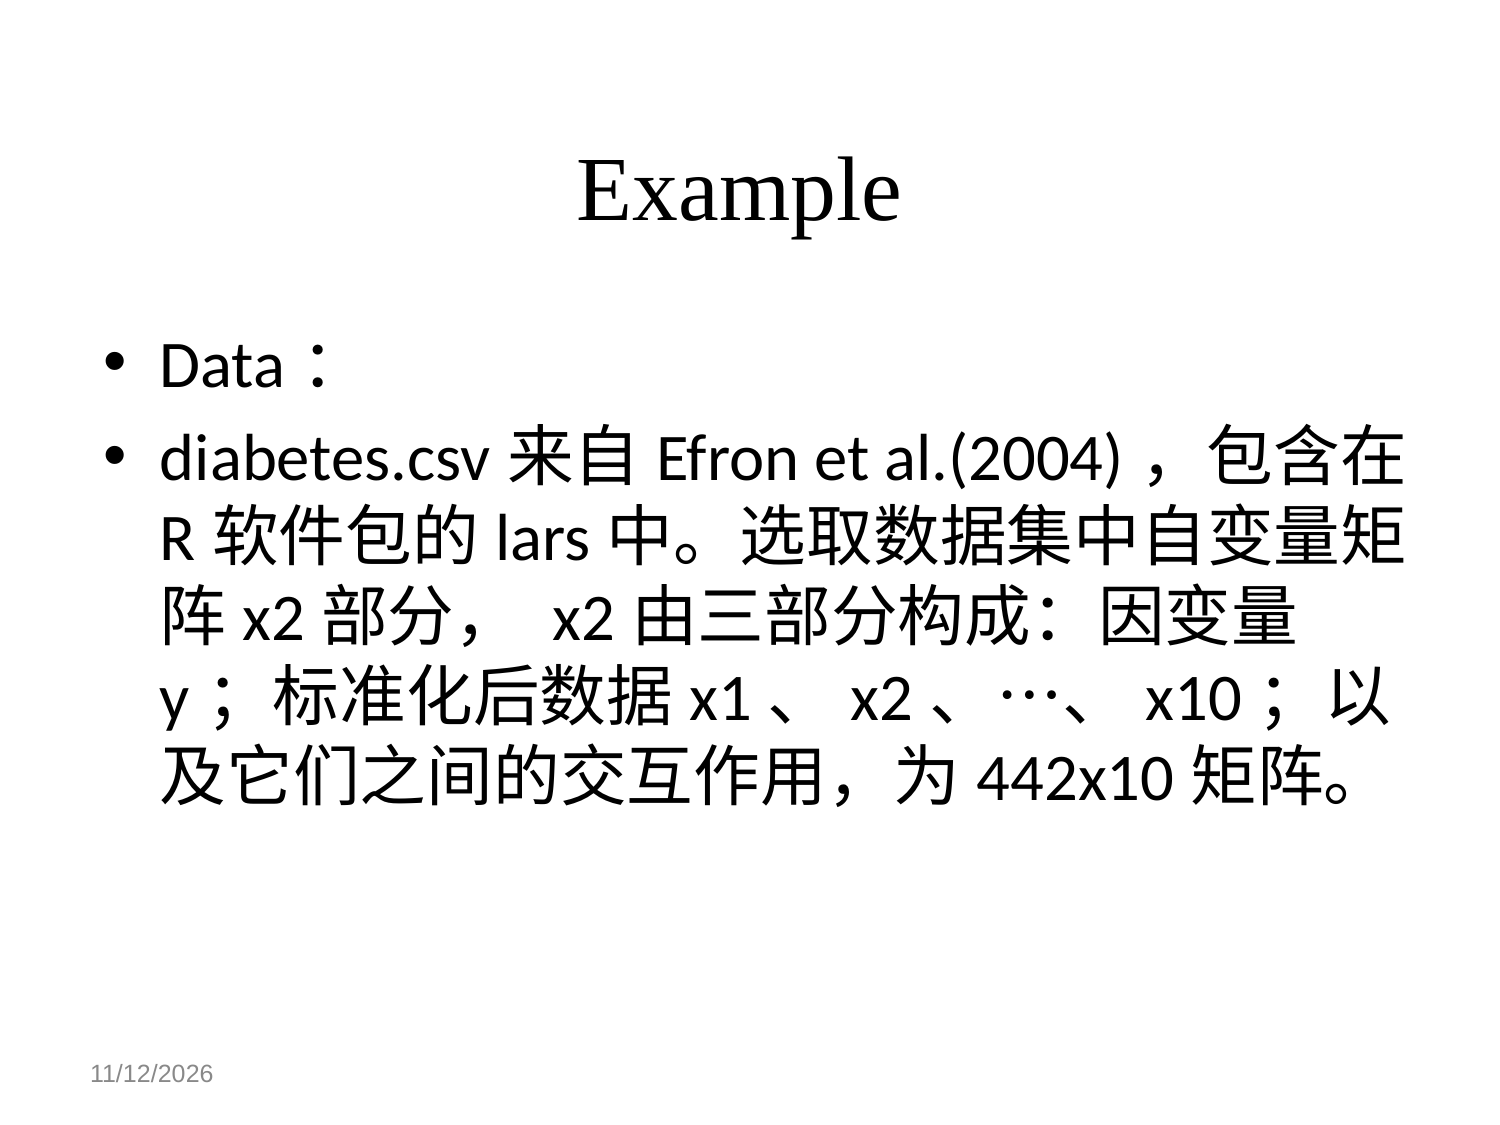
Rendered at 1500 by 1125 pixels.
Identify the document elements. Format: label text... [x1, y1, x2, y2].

list Data： diabetes.csv来自Efron et al.(2004)，包含在R软件包的lars中。选取数据集中自变量矩阵x2部分， x2由三部分构成：因变量y；标准化后数据x1、x2、…、x10；以及它们之间的交互作用，为442x10矩阵。 [88, 220, 1439, 927]
title Example [64, 90, 1415, 278]
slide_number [75, 1042, 425, 1103]
